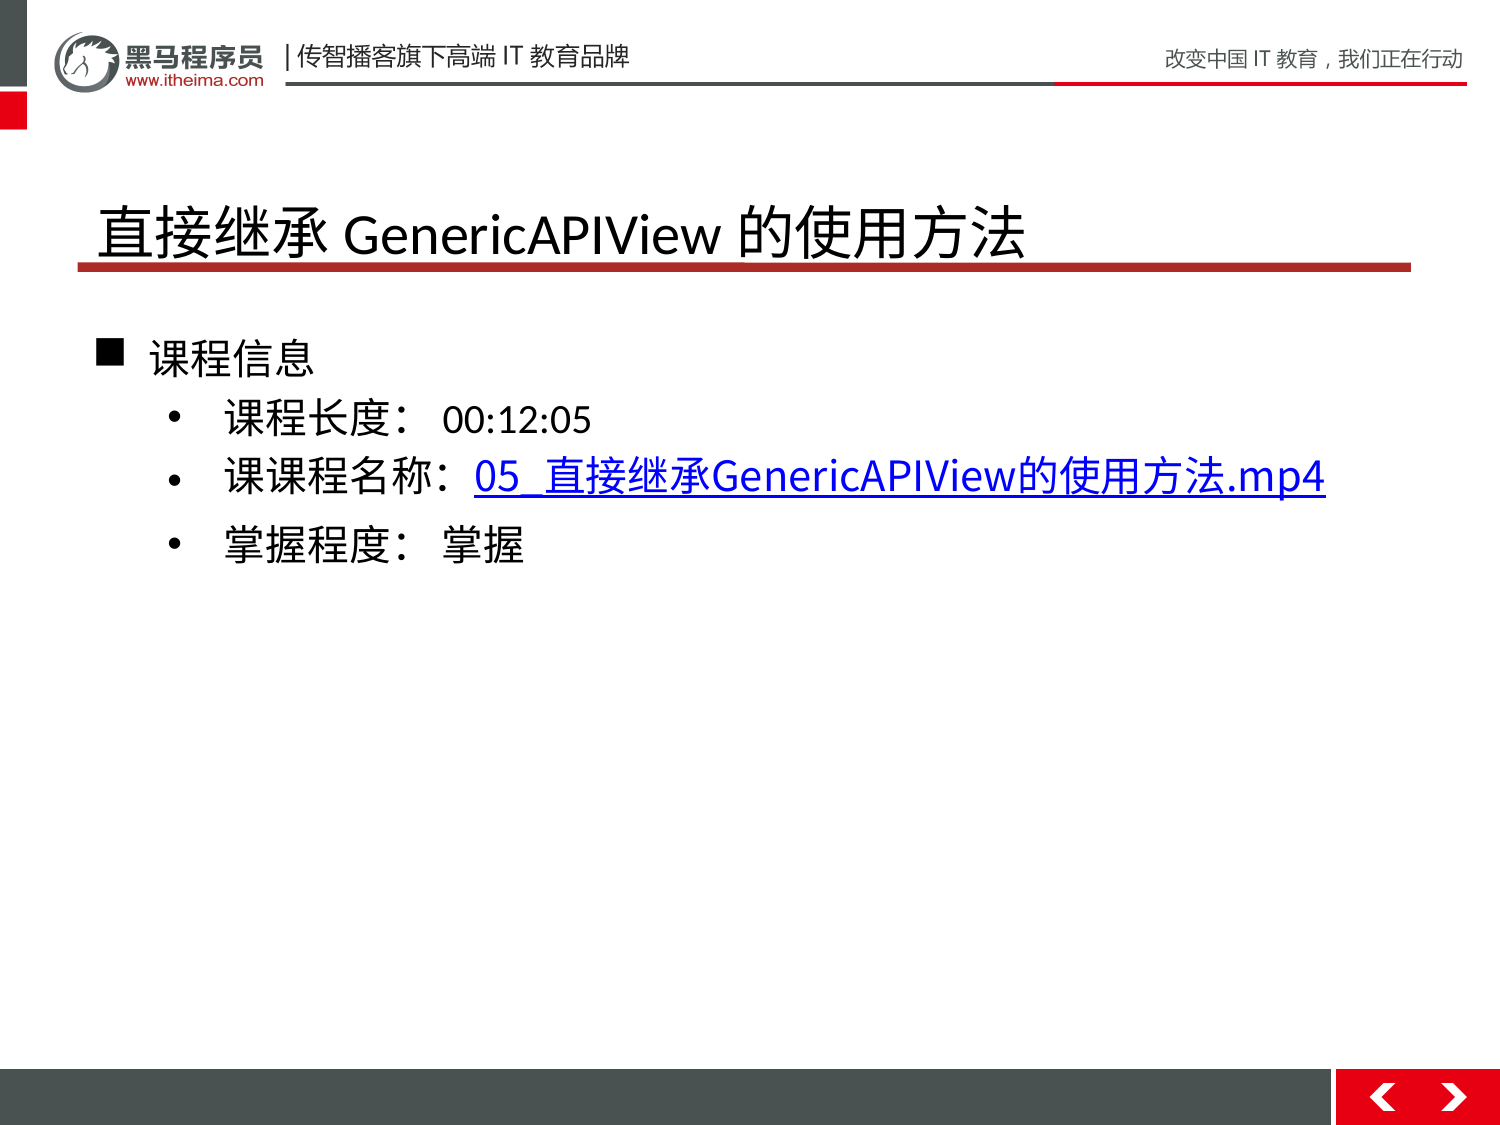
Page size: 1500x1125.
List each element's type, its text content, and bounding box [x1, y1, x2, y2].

list 课程信息 课程长度：00:12:05 课课程名称：05_直接继承GenericAPIView的使用方法.mp4 掌握程度： 掌握 [77, 267, 1411, 950]
picture [0, 0, 1500, 1125]
title 直接继承GenericAPIView的使用方法 [81, 156, 1416, 274]
